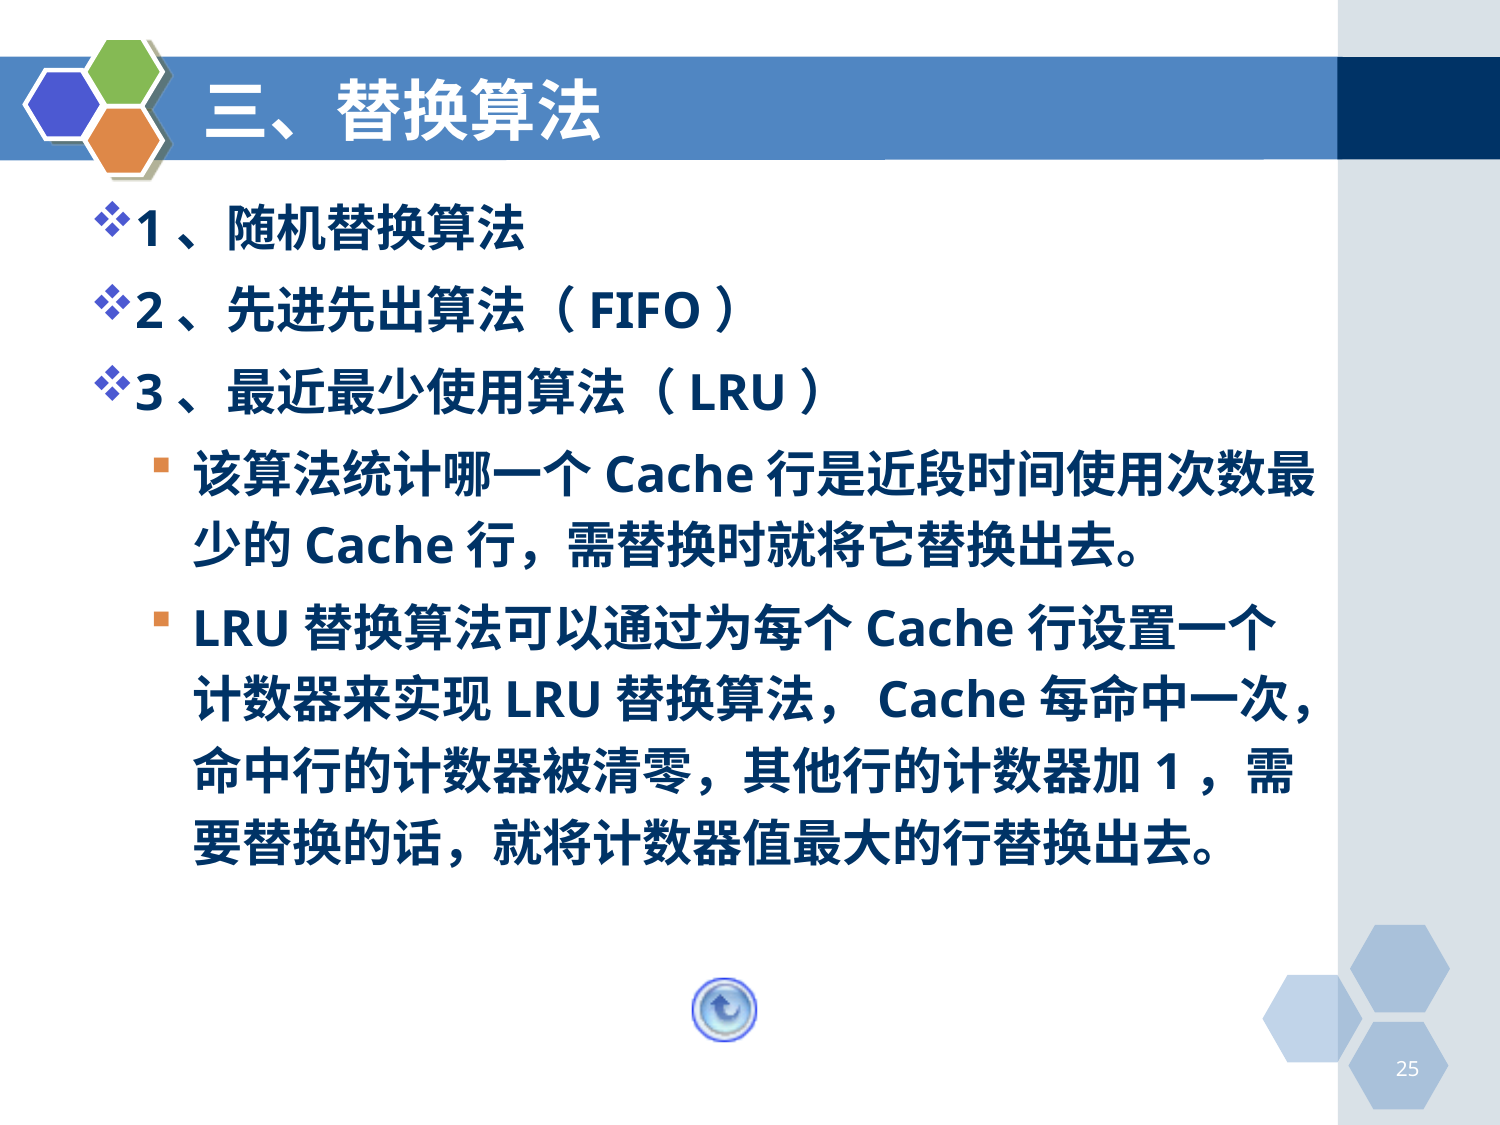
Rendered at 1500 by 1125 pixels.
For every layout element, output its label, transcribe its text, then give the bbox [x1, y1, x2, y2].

title 三、替换算法 [187, 62, 1288, 155]
slide_number 25 [1359, 1047, 1435, 1086]
picture [690, 975, 760, 1045]
list 1、随机替换算法 2、先进先出算法（FIFO） 3、最近最少使用算法（LRU） 该算法统计哪一个Cache行是近段时间使用次数最少的Cache行，需替换时就将它替换出去。 LRU替换算法可以通过为每个Cache行设置一个计数器来实现LRU替换算法，Cache每命中一次，命中行的计数器被清零，其他行的计数器加1，需要替换的话，就将计数器值最大的行替换出去。 [75, 176, 1341, 991]
